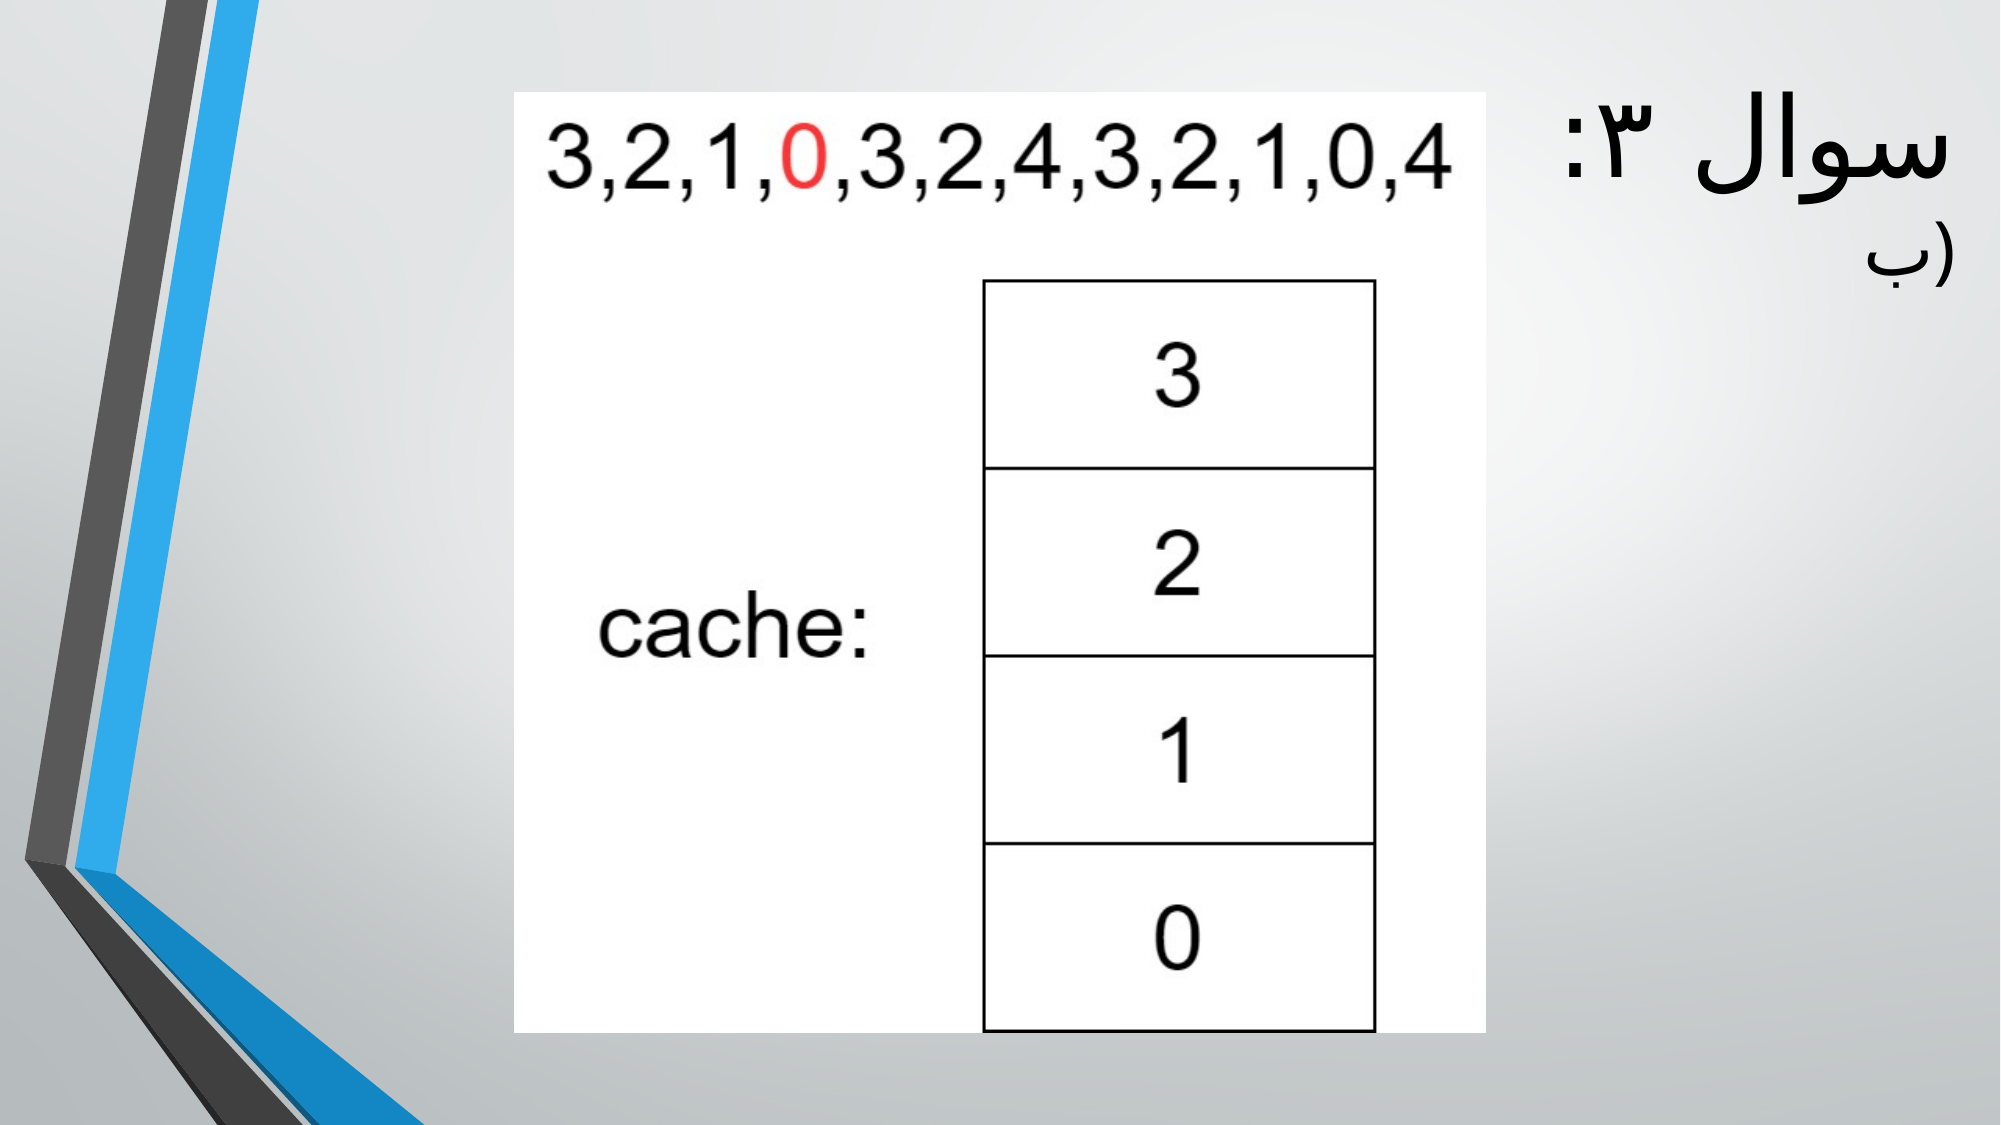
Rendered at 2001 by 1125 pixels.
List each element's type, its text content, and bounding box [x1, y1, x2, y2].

picture [513, 91, 1487, 1033]
title سوال ۳: ب) [327, 33, 1972, 322]
